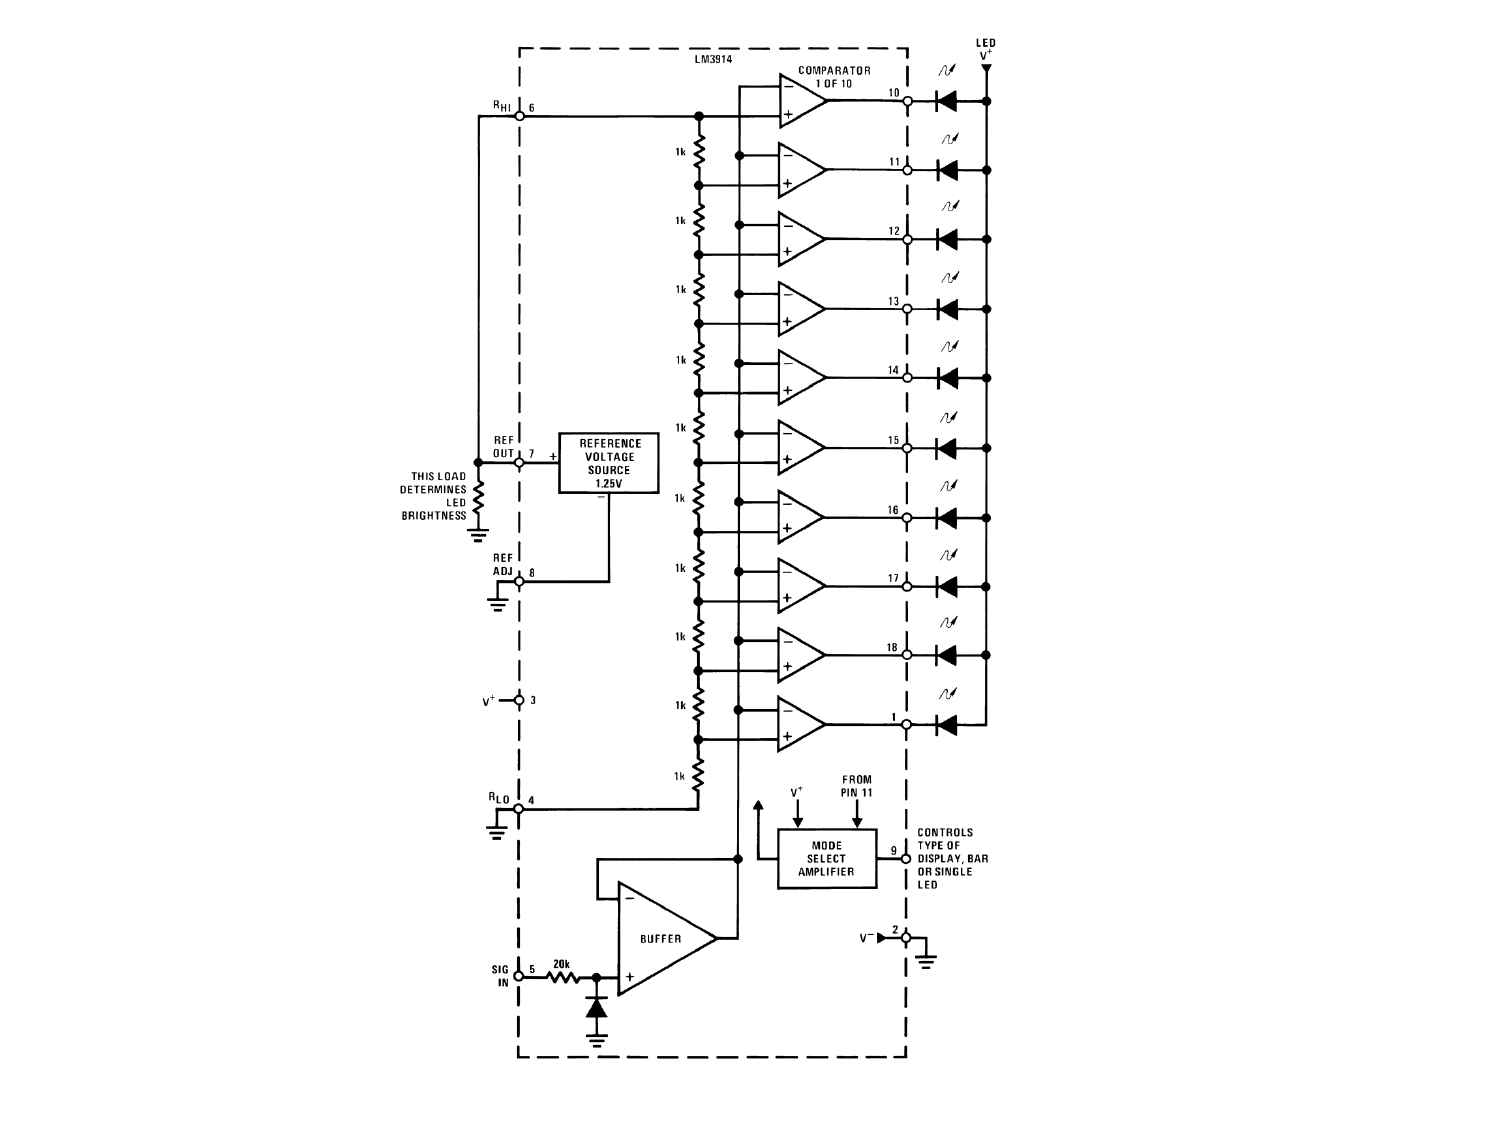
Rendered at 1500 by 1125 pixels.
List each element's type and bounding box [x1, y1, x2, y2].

list [393, 32, 1001, 1063]
